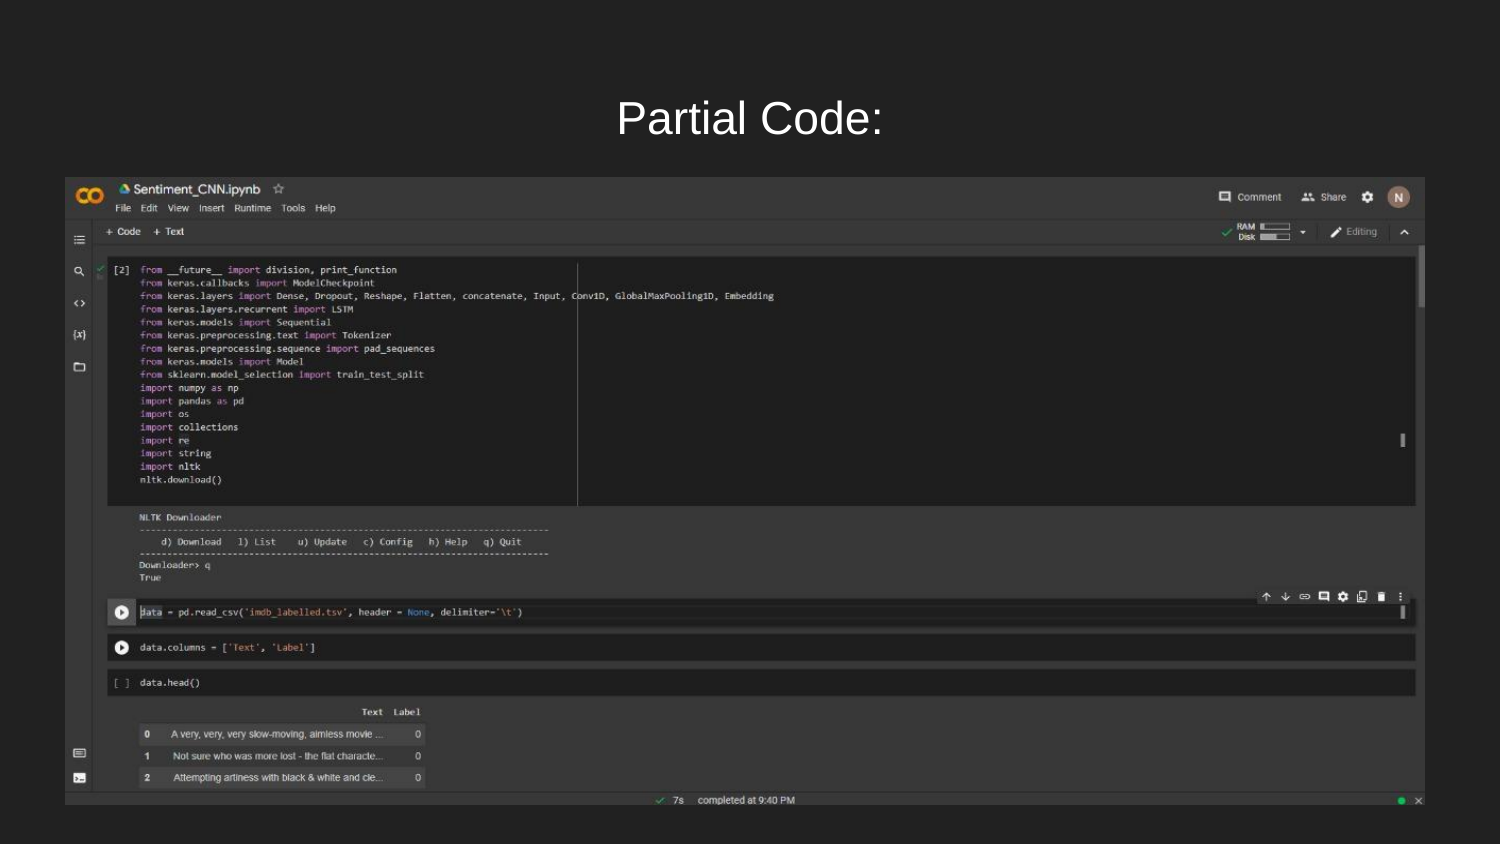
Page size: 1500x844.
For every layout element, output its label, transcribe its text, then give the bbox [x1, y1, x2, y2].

picture [65, 177, 1425, 805]
title Partial Code: [51, 72, 1449, 167]
